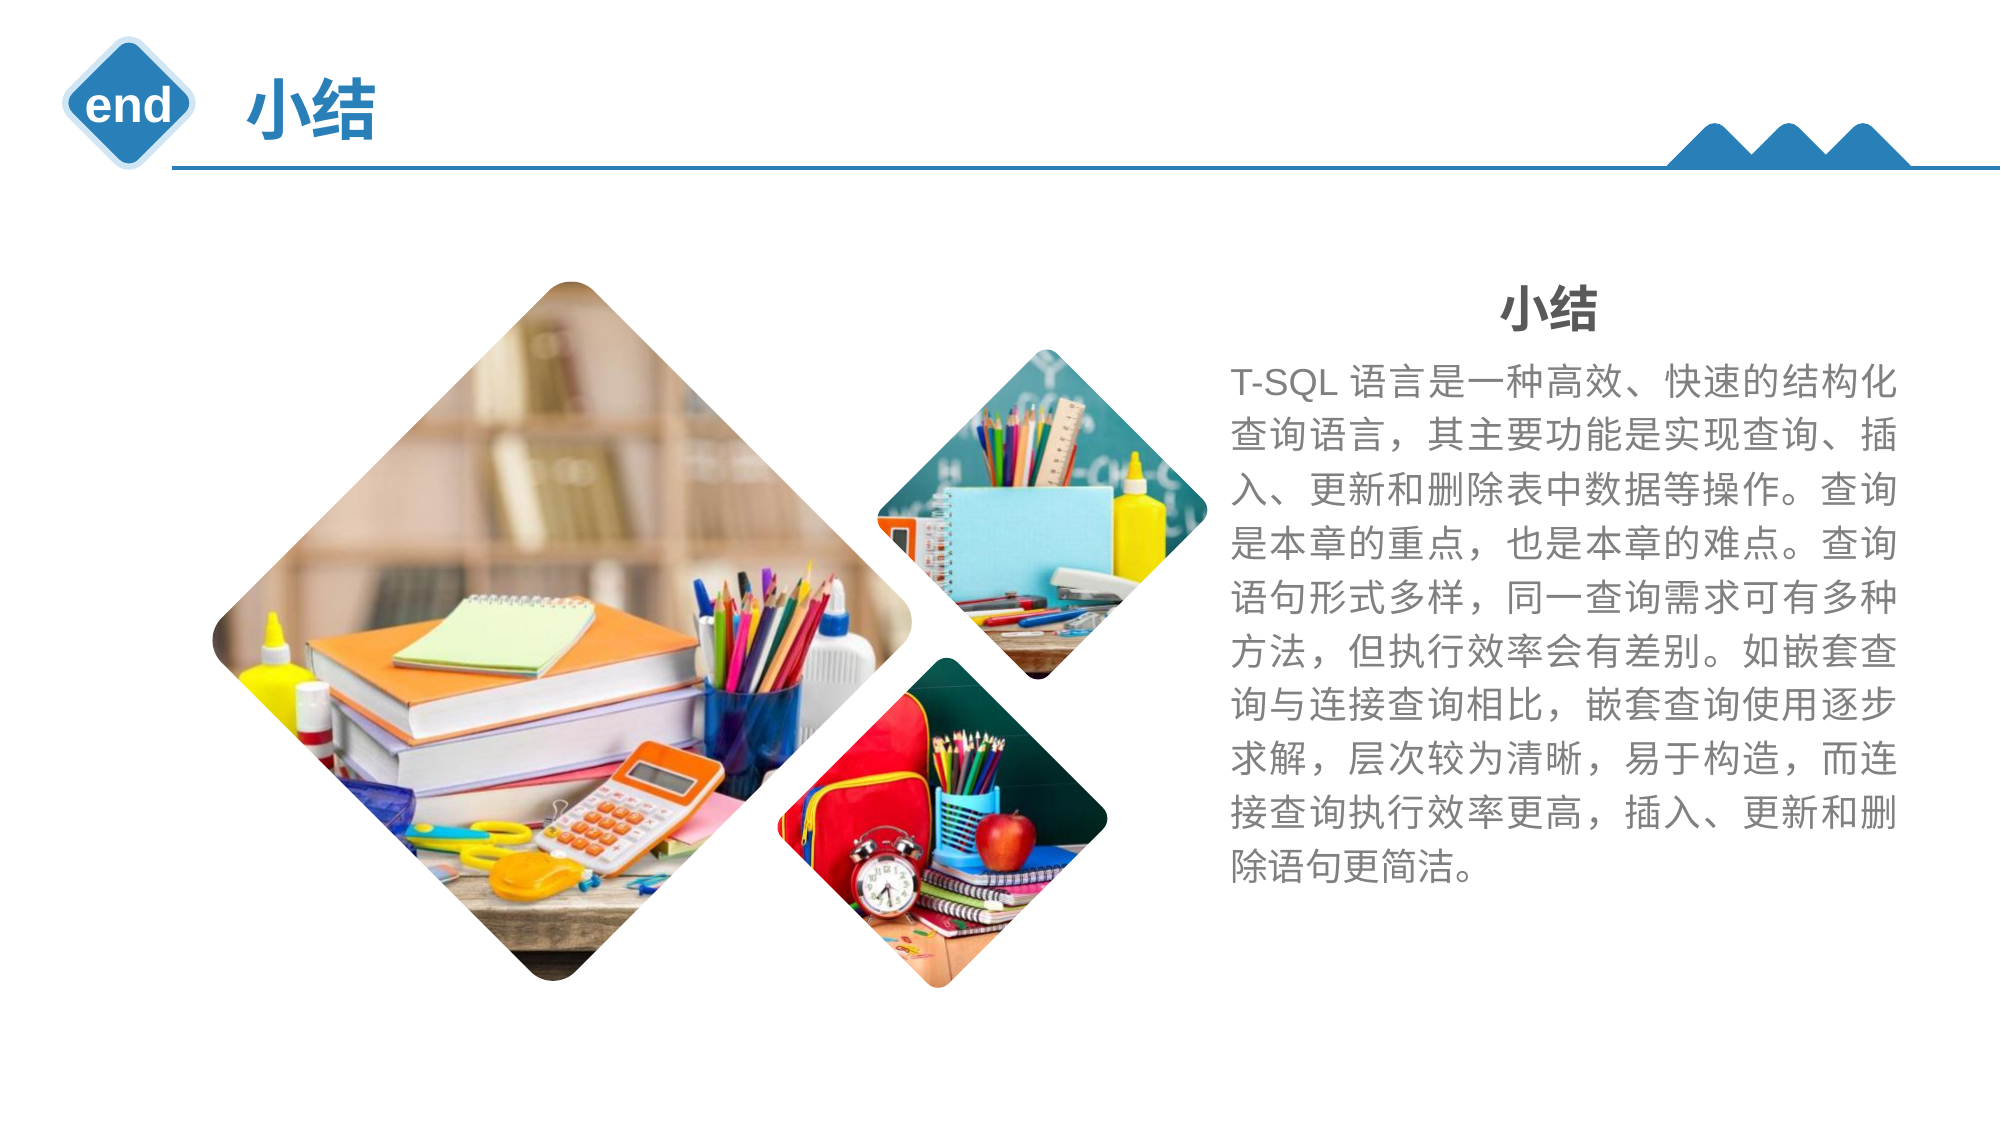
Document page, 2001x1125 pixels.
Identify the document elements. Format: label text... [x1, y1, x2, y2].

text_box 小结 [230, 60, 394, 155]
text_box [1738, 122, 1826, 167]
text_box [1813, 122, 1913, 167]
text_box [1215, 258, 1914, 902]
text_box [94, 38, 163, 65]
text_box [94, 141, 163, 168]
picture [212, 281, 1208, 988]
text_box [1664, 122, 1752, 167]
text_box end [69, 65, 189, 141]
text_box [64, 90, 69, 116]
text_box [189, 91, 194, 115]
